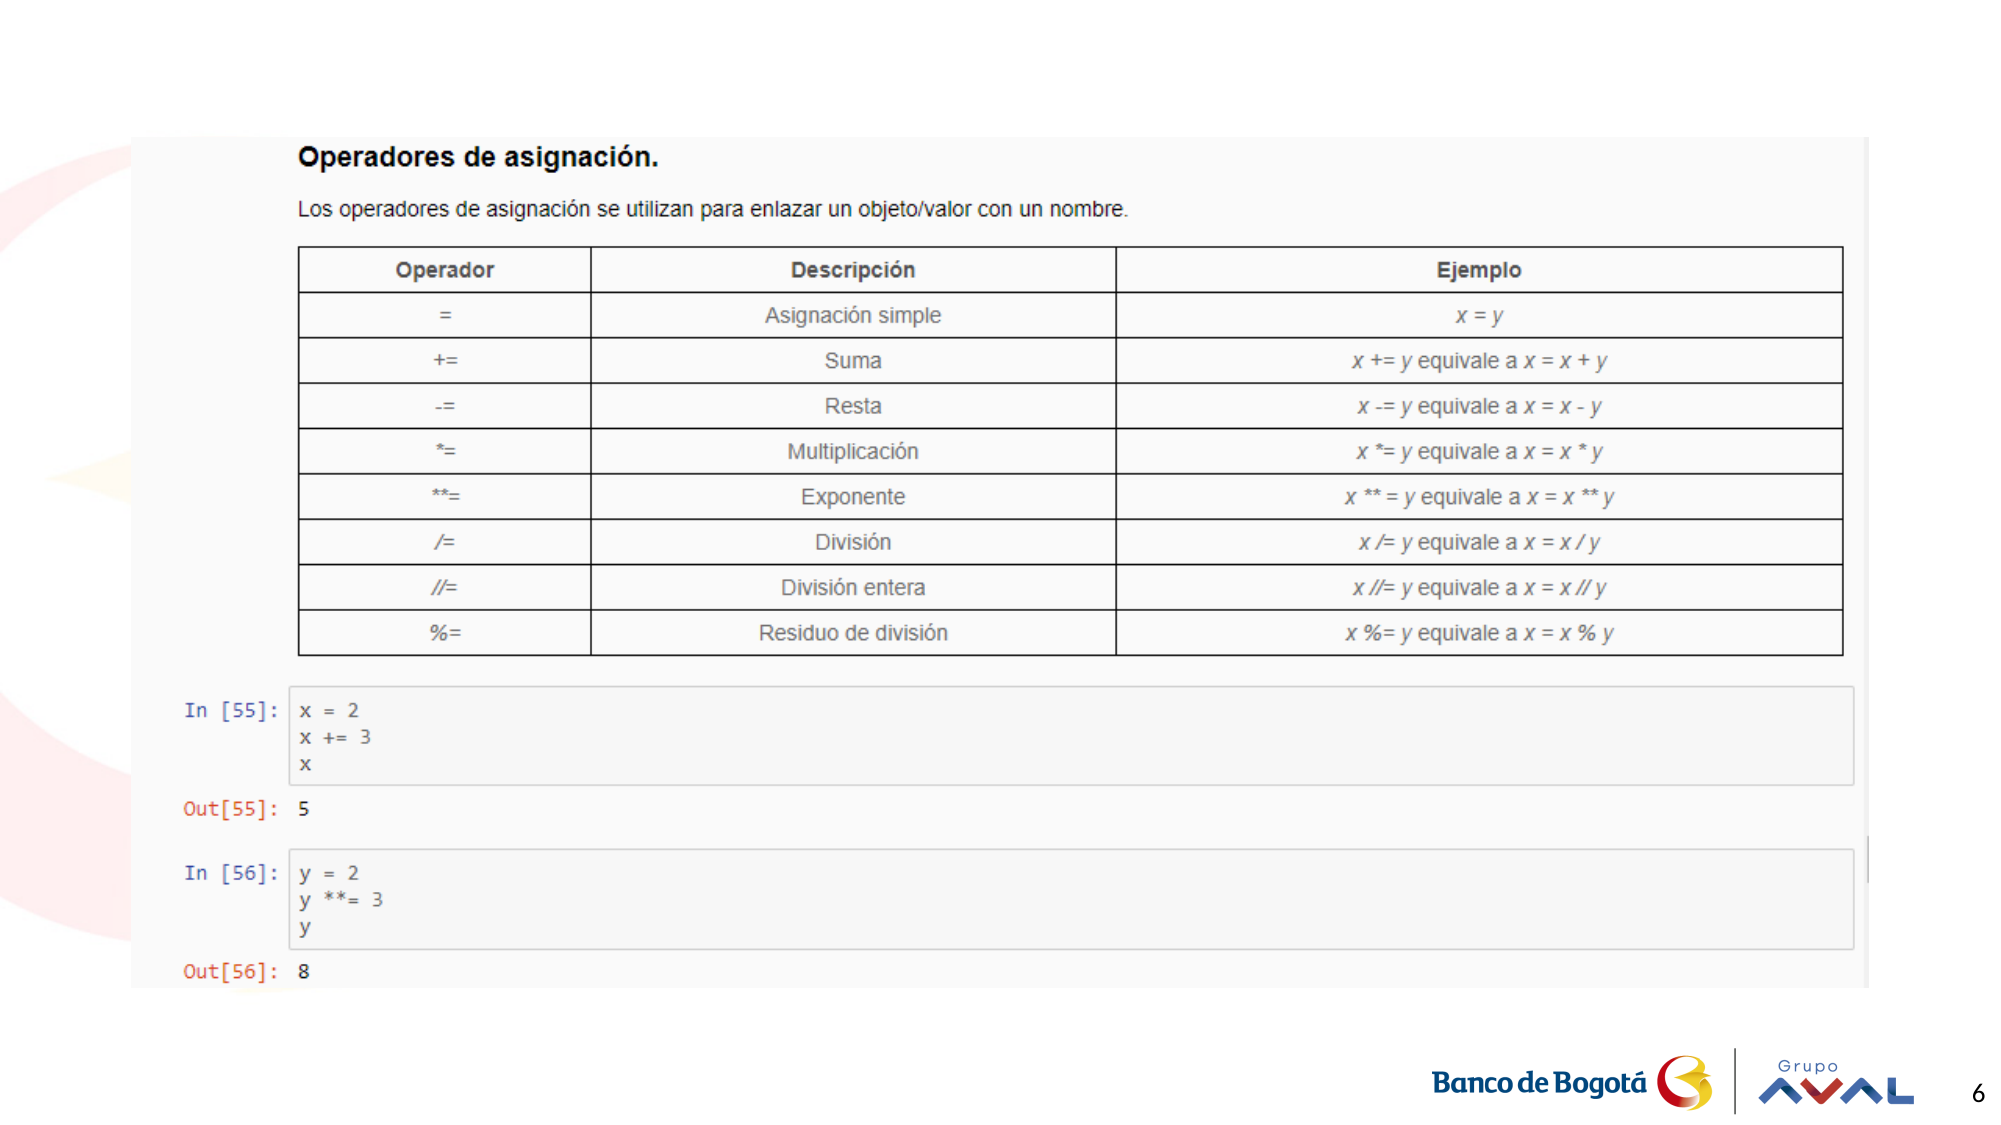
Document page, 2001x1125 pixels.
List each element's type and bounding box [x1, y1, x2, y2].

picture [1432, 1048, 1914, 1116]
picture [0, 59, 1869, 1098]
